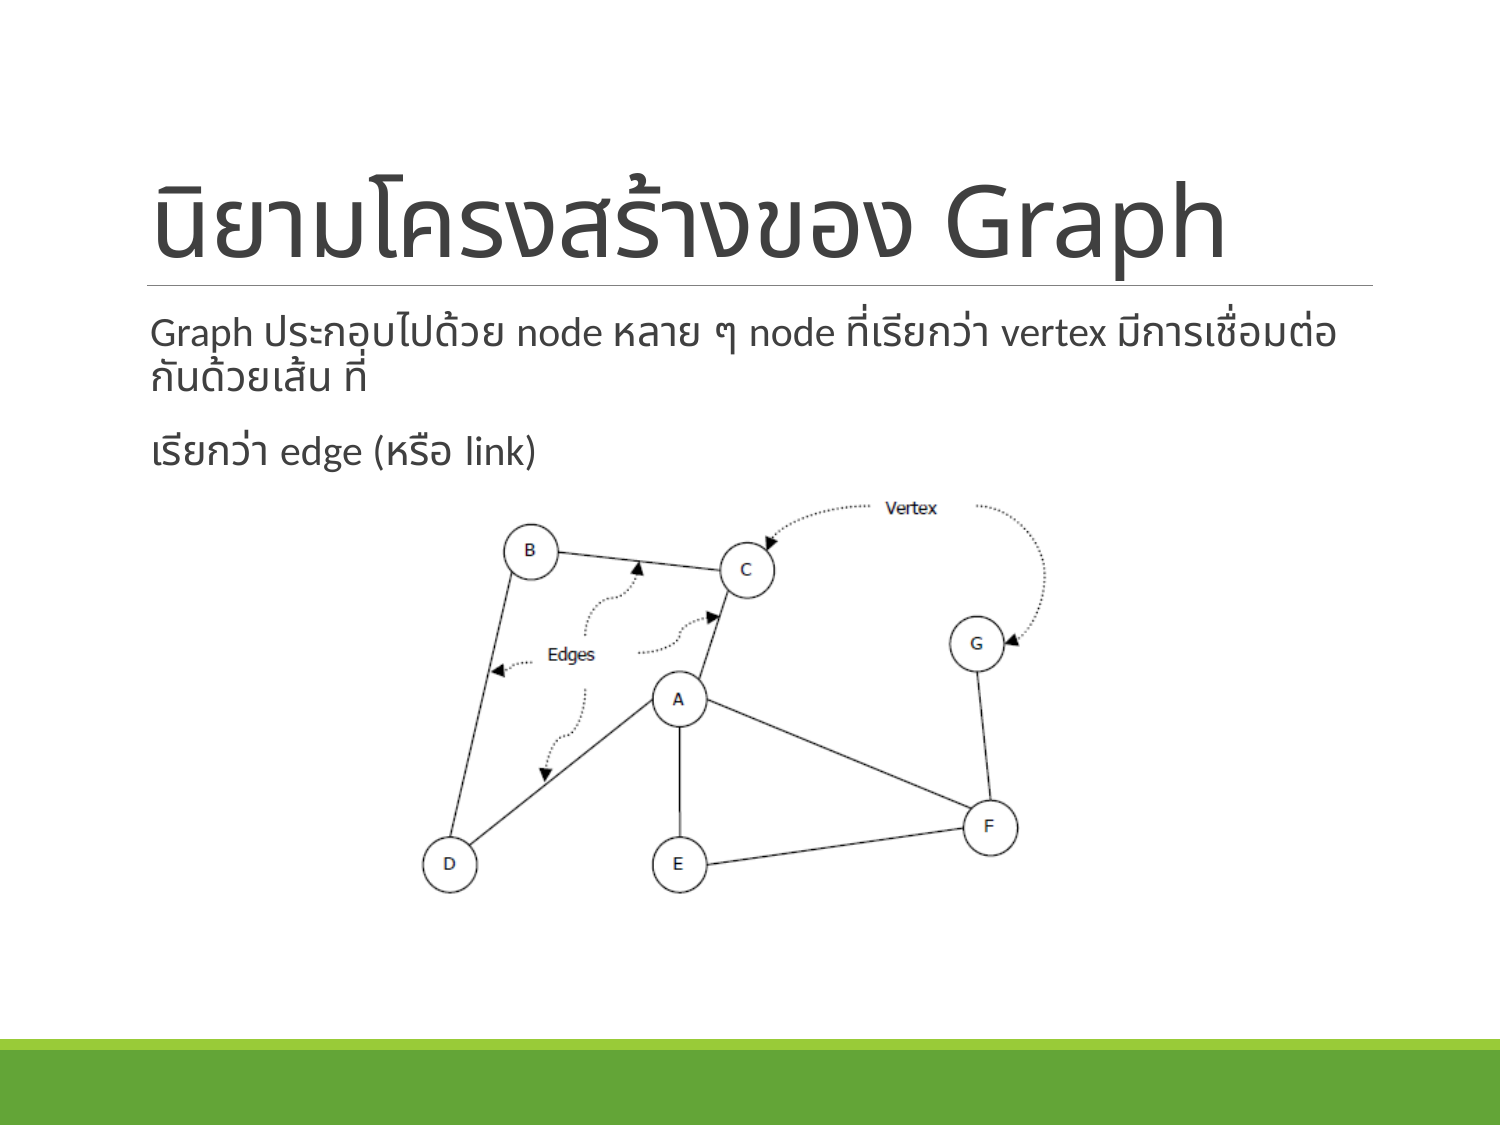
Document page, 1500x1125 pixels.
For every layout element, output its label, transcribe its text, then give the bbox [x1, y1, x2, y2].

title นิยามโครงสร้างของ Graph [135, 47, 1373, 285]
list Graph ประกอบไปด้วย node หลาย ๆ node ที่เรียกว่า vertex มีการเชื่อมต่อกันด้วยเส้น ที่ เรียกว่า edge (หรือ link) [135, 302, 1373, 449]
picture [398, 480, 1069, 908]
